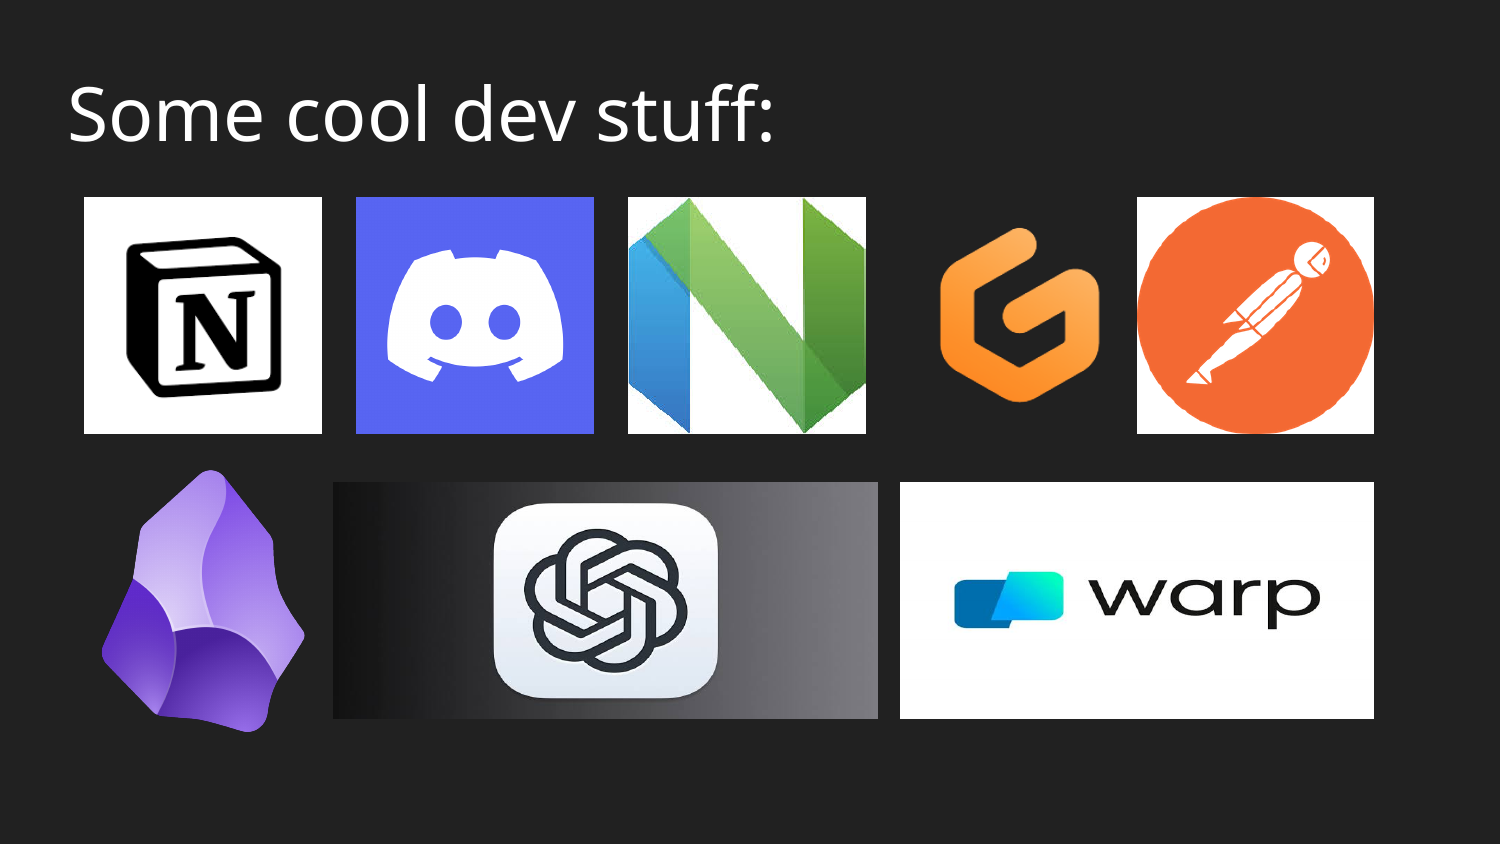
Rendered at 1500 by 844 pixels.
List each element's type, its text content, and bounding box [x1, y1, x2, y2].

picture [900, 482, 1374, 720]
picture [72, 470, 878, 732]
picture [628, 196, 866, 434]
picture [84, 196, 322, 434]
title Some cool dev stuff: [52, 51, 990, 198]
picture [900, 196, 1374, 434]
picture [356, 196, 594, 434]
